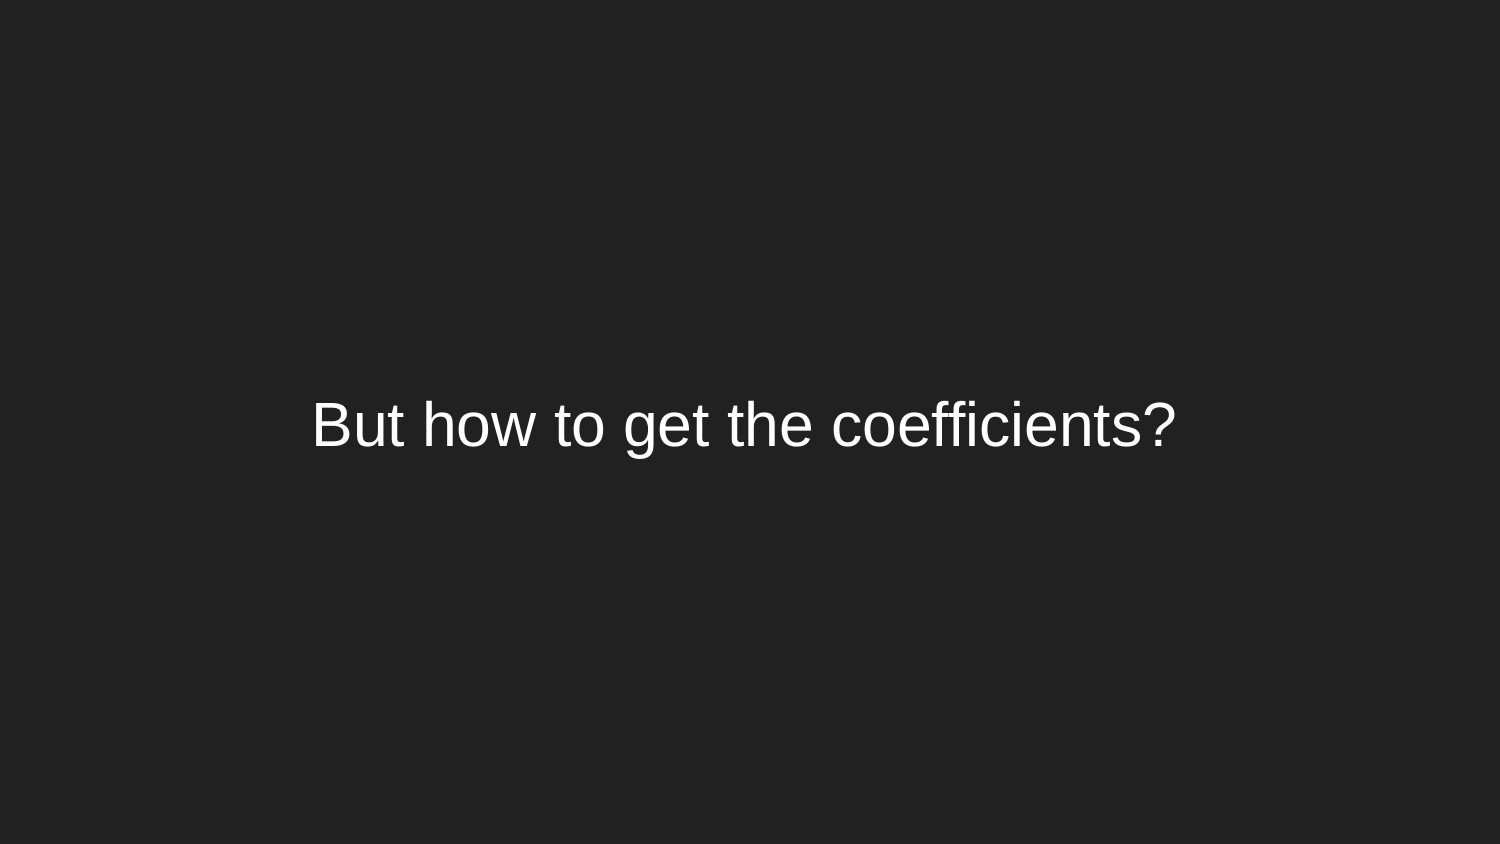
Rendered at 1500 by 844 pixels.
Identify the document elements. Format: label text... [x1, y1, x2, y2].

list But how to get the coefficients? [257, 372, 1242, 472]
